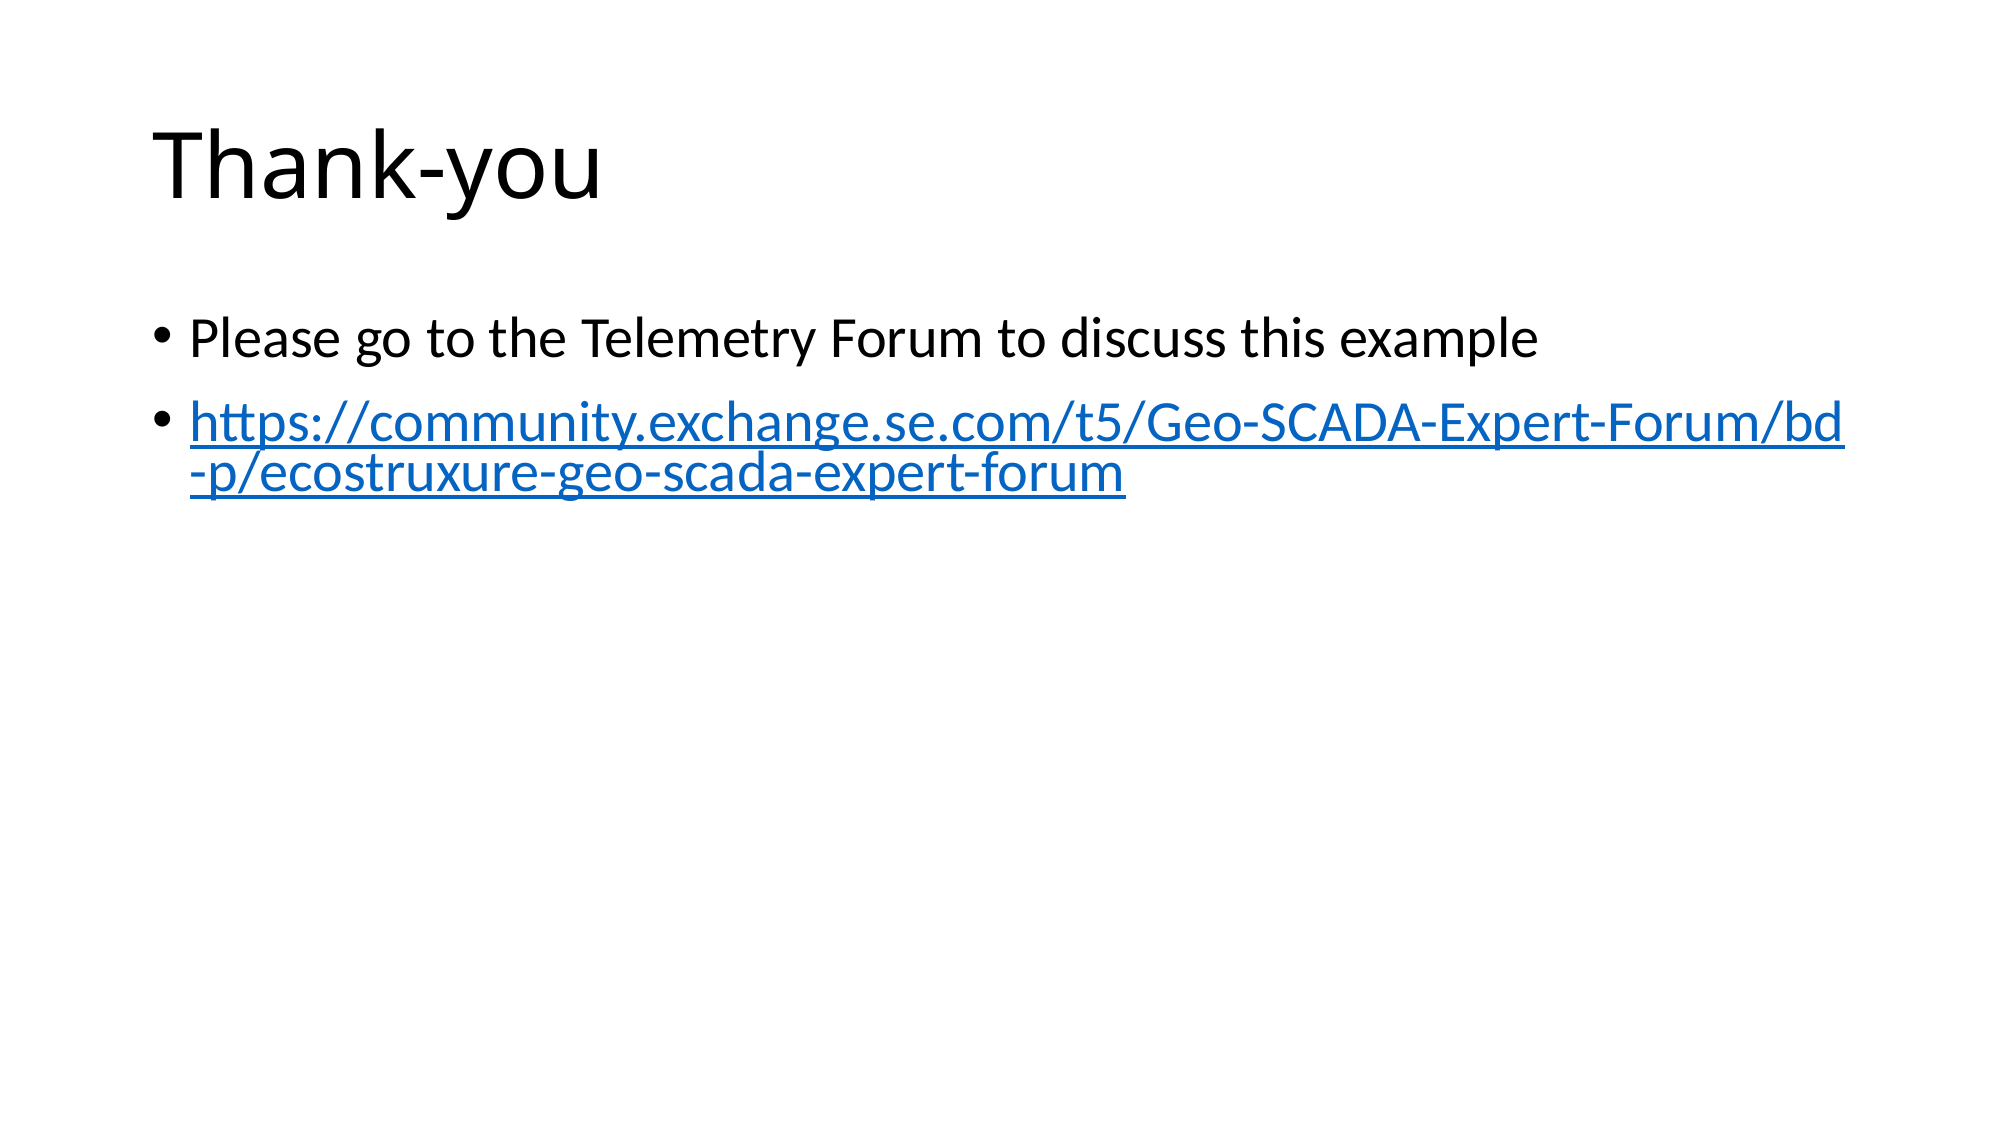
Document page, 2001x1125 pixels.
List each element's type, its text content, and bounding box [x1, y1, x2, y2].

list Please go to the Telemetry Forum to discuss this example https://community.exchange.se.com/t5/Geo-SCADA-Expert-Forum/bd-p/ecostruxure-geo-scada-expert-forum [137, 299, 1863, 1014]
title Thank-you [137, 59, 1863, 278]
